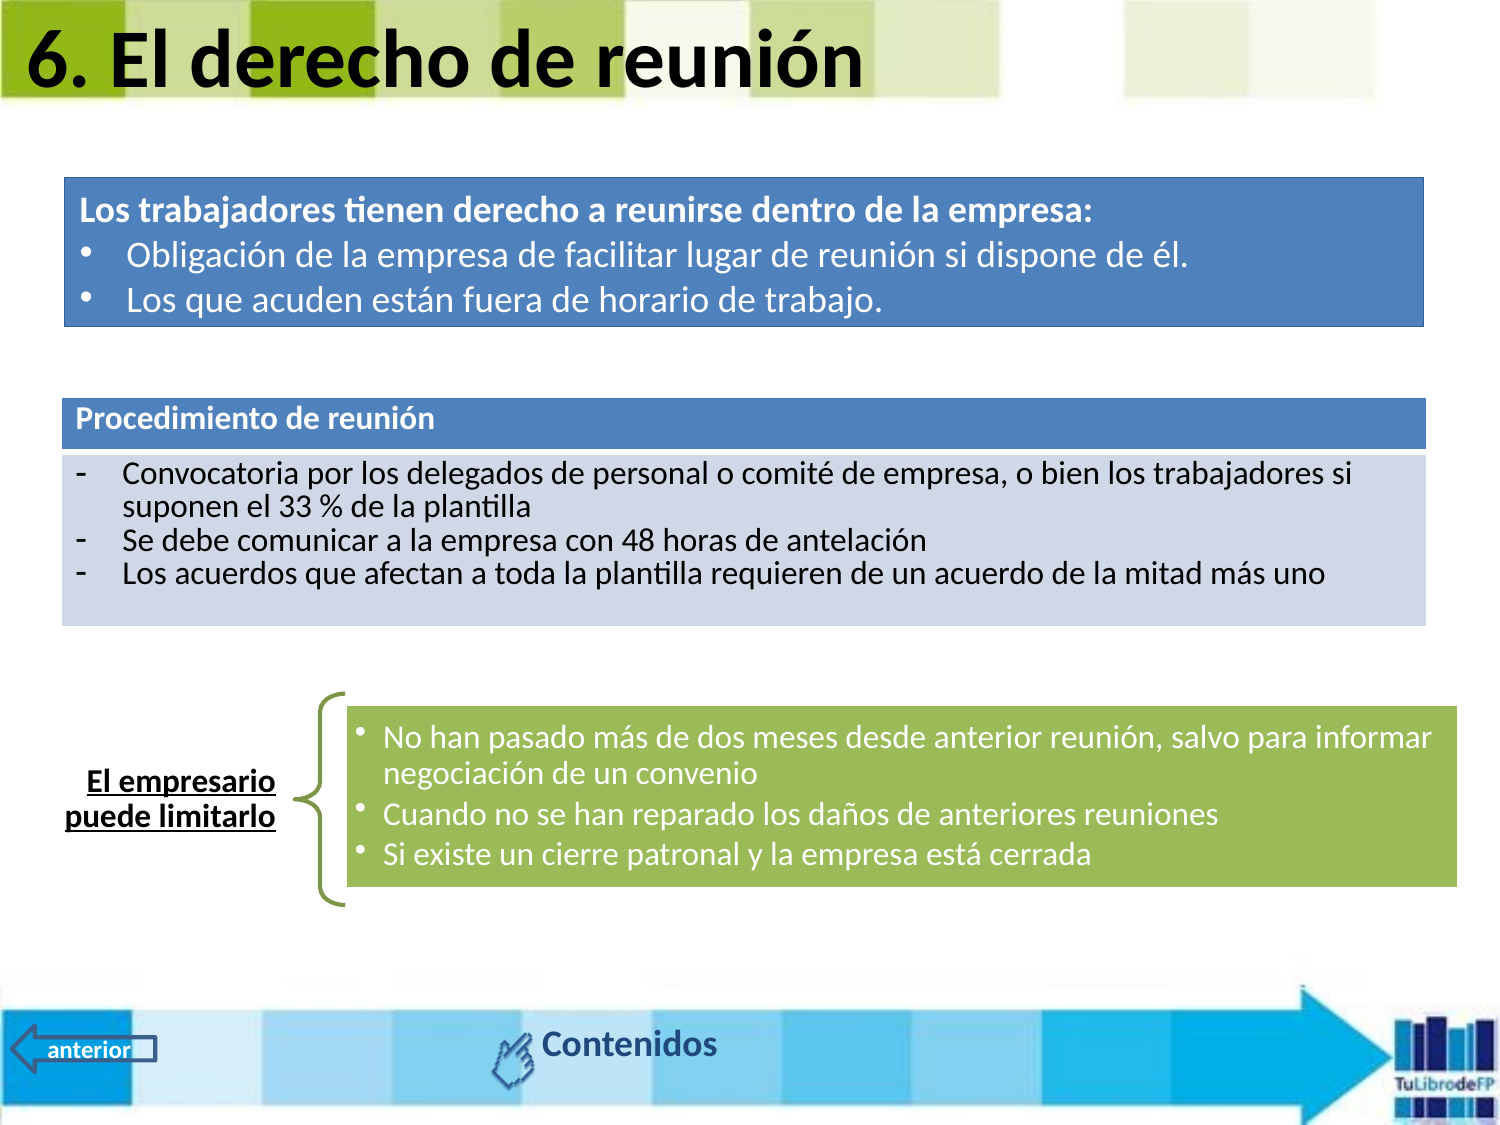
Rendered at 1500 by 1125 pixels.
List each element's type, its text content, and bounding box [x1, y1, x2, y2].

text_box Contenidos [527, 1011, 744, 1072]
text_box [13, 644, 1483, 954]
picture [0, 0, 1500, 1125]
table_header Procedimiento de reunión [62, 398, 1426, 449]
text_box anterior [9, 1023, 158, 1074]
text_box Los trabajadores tienen derecho a reunirse dentro de la empresa: Obligación de la empresa de facilitar lugar de reunión si dispone de él. Los que acuden están fuera de horario de trabajo. [64, 177, 1424, 327]
text_box 6. El derecho de reunión [11, 6, 1500, 102]
table_cell Convocatoria por los delegados de personal o comité de empresa, o bien los trabajadores si suponen el 33 % de la plantilla Se debe comunicar a la empresa con 48 horas de antelación Los acuerdos que afectan a toda la plantilla requieren de un acuerdo de la mitad más uno [62, 455, 1426, 626]
